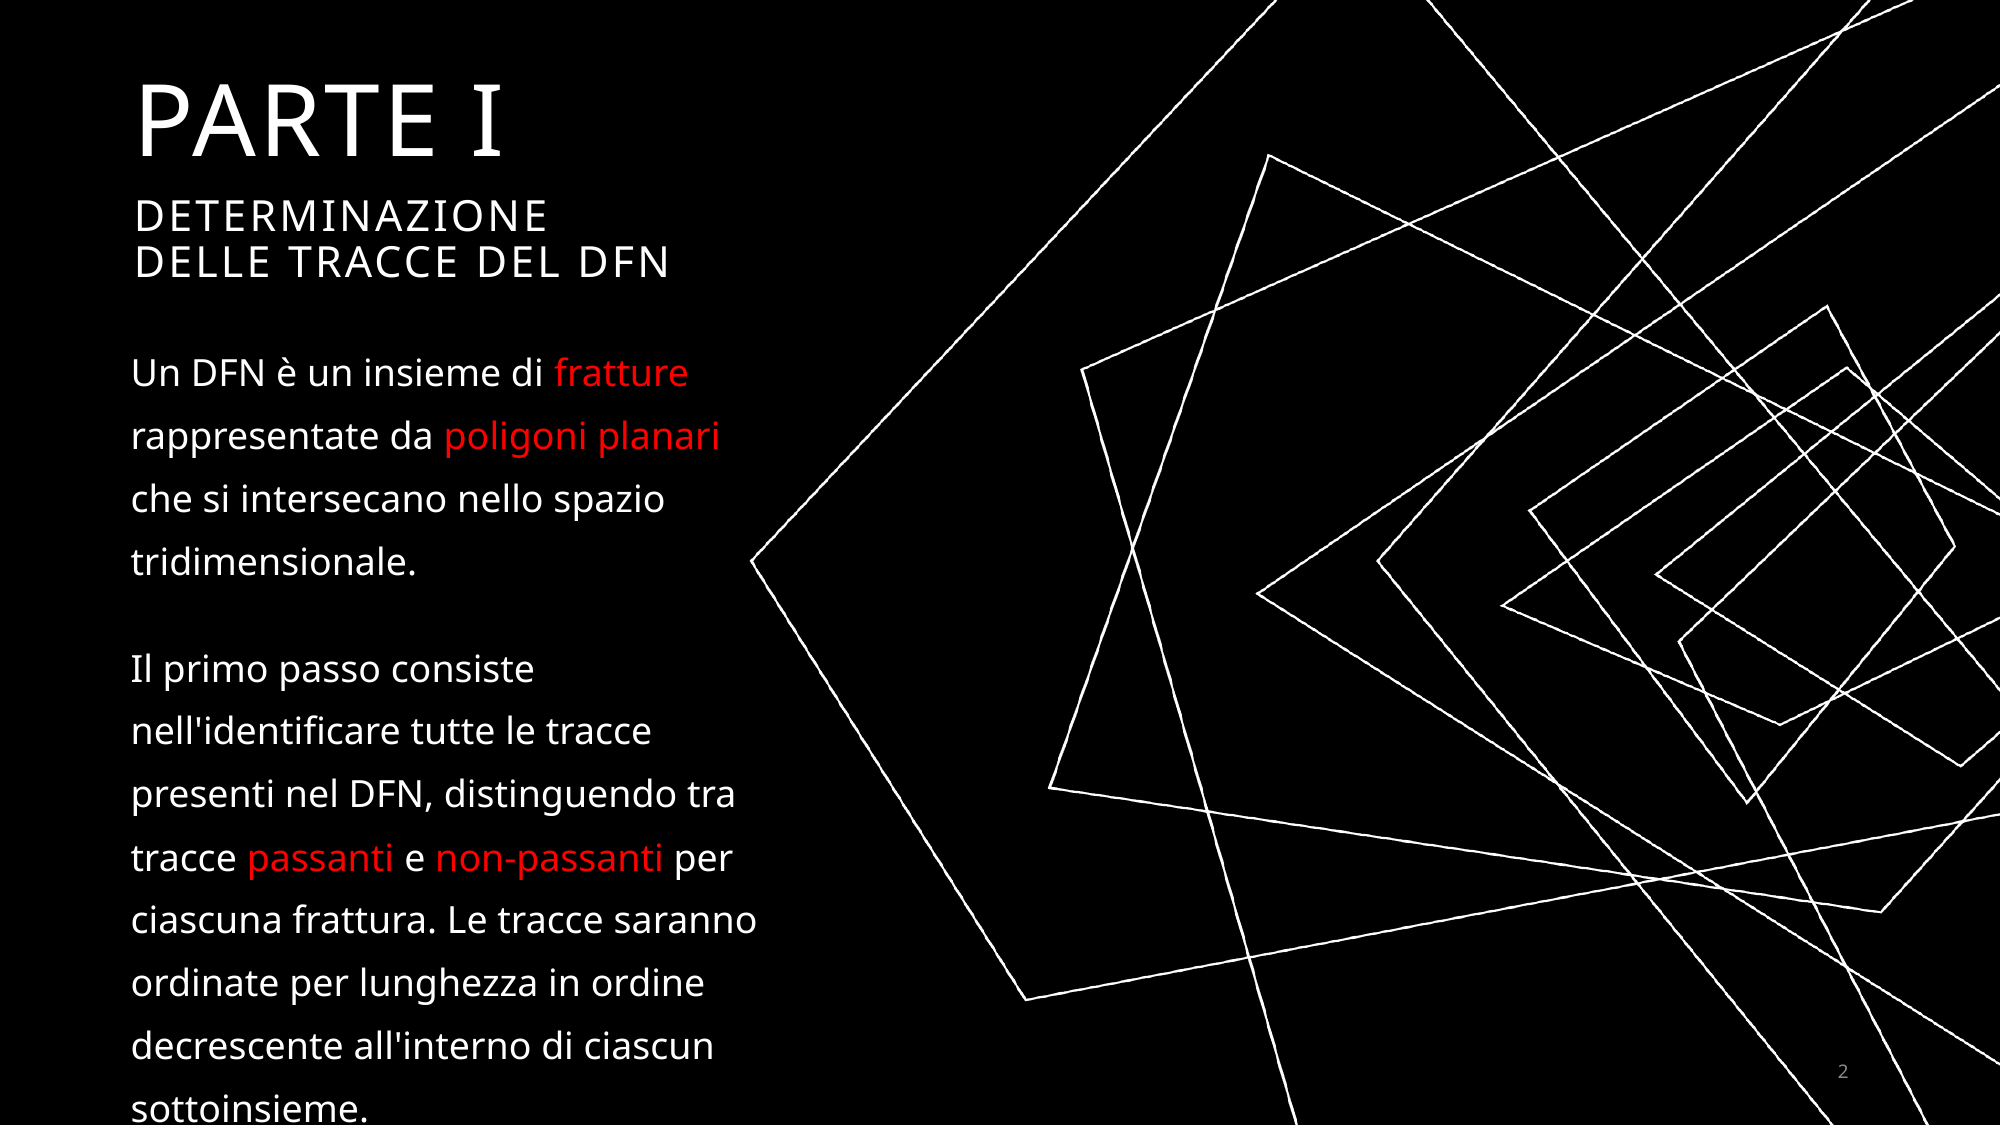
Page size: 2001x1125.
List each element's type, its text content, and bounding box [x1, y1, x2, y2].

list Un DFN è un insieme di fratture rappresentate da poligoni planari che si intersecano nello spazio tridimensionale. Il primo passo consiste nell'identificare tutte le tracce presenti nel DFN, distinguendo tra tracce passanti e non-passanti per ciascuna frattura. Le tracce saranno ordinate per lunghezza in ordine decrescente all'interno di ciascun sottoinsieme. [40, 323, 794, 1020]
picture [693, 0, 2000, 1125]
slide_number 2 [1701, 1042, 1864, 1103]
title Parte I [118, 58, 655, 157]
text_box Determinazione delle tracce del dfn [118, 157, 692, 295]
